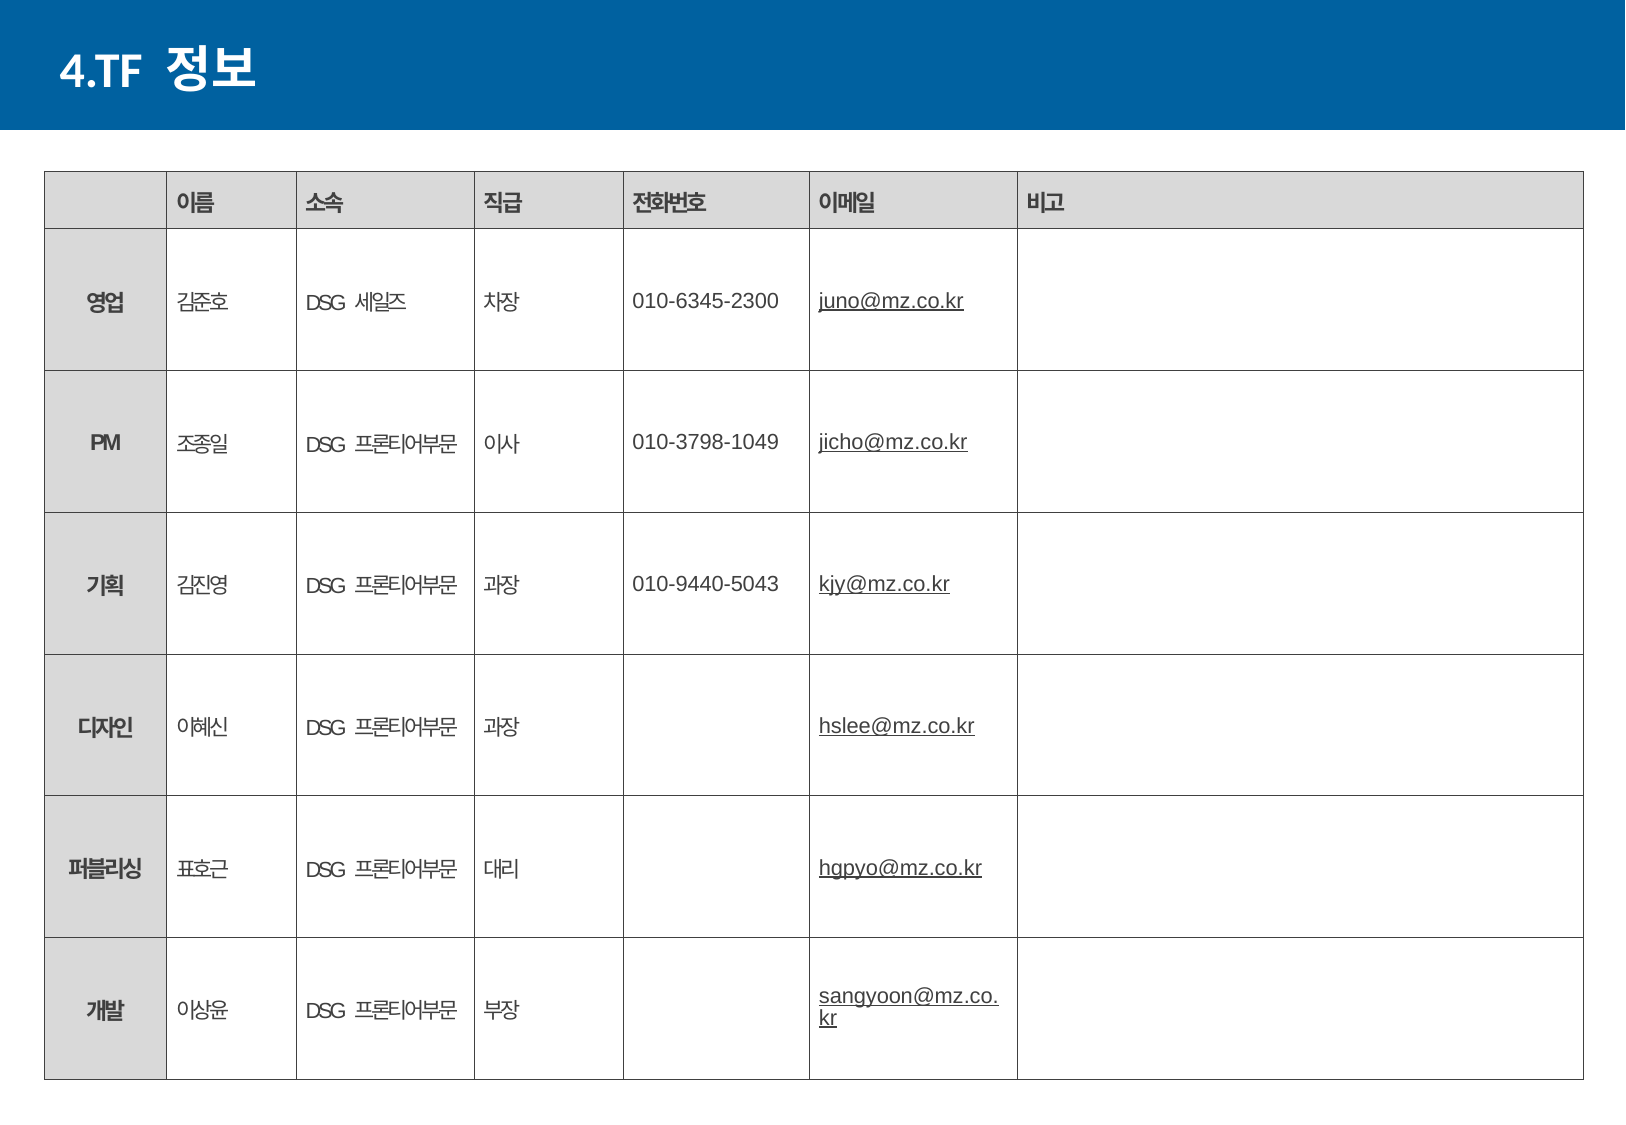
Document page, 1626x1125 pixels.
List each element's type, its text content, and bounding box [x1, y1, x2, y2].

table_header 이름 [167, 172, 296, 228]
table_header 전화번호 [624, 172, 809, 228]
table_cell 김준호 [167, 229, 296, 370]
table_cell [624, 938, 809, 1079]
table_cell 과장 [475, 513, 623, 654]
table_cell [1018, 655, 1583, 795]
table_cell DSG 세일즈 [297, 229, 474, 370]
table_header 직급 [475, 172, 623, 228]
table_cell [1018, 938, 1583, 1079]
table_cell 퍼블리싱 [45, 796, 166, 937]
table_cell hgpyo@mz.co.kr [810, 796, 1017, 937]
table_cell DSG 프론티어부문 [297, 371, 474, 512]
table_cell [624, 796, 809, 937]
table_cell 김진영 [167, 513, 296, 654]
table_cell DSG 프론티어부문 [297, 655, 474, 795]
table_cell 이사 [475, 371, 623, 512]
table_cell [1018, 371, 1583, 512]
table_cell 부장 [475, 938, 623, 1079]
table_cell hslee@mz.co.kr [810, 655, 1017, 795]
table_cell [1018, 513, 1583, 654]
table_header 소속 [297, 172, 474, 228]
table_cell 010-3798-1049 [624, 371, 809, 512]
table_cell DSG 프론티어부문 [297, 796, 474, 937]
table_cell jicho@mz.co.kr [810, 371, 1017, 512]
table_cell 차장 [475, 229, 623, 370]
table_cell PM [45, 371, 166, 512]
table_cell 010-6345-2300 [624, 229, 809, 370]
table_header 이메일 [810, 172, 1017, 228]
table_cell 표호근 [167, 796, 296, 937]
table_cell 디자인 [45, 655, 166, 795]
table_cell DSG 프론티어부문 [297, 513, 474, 654]
table_cell 영업 [45, 229, 166, 370]
table_header 비고 [1018, 172, 1583, 228]
table_cell kjy@mz.co.kr [810, 513, 1017, 654]
table_cell 대리 [475, 796, 623, 937]
table_cell 과장 [475, 655, 623, 795]
table_cell 이혜신 [167, 655, 296, 795]
table_cell 이상윤 [167, 938, 296, 1079]
table_cell 개발 [45, 938, 166, 1079]
table_cell 010-9440-5043 [624, 513, 809, 654]
table_cell [624, 655, 809, 795]
title 4.TF 정보 [44, 36, 1447, 105]
table_cell [1018, 229, 1583, 370]
table_cell [1018, 796, 1583, 937]
table_cell juno@mz.co.kr [810, 229, 1017, 370]
table_cell DSG 프론티어부문 [297, 938, 474, 1079]
table_cell 기획 [45, 513, 166, 654]
table_header [45, 172, 166, 228]
table_cell 조종일 [167, 371, 296, 512]
table_cell sangyoon@mz.co.kr [810, 938, 1017, 1079]
